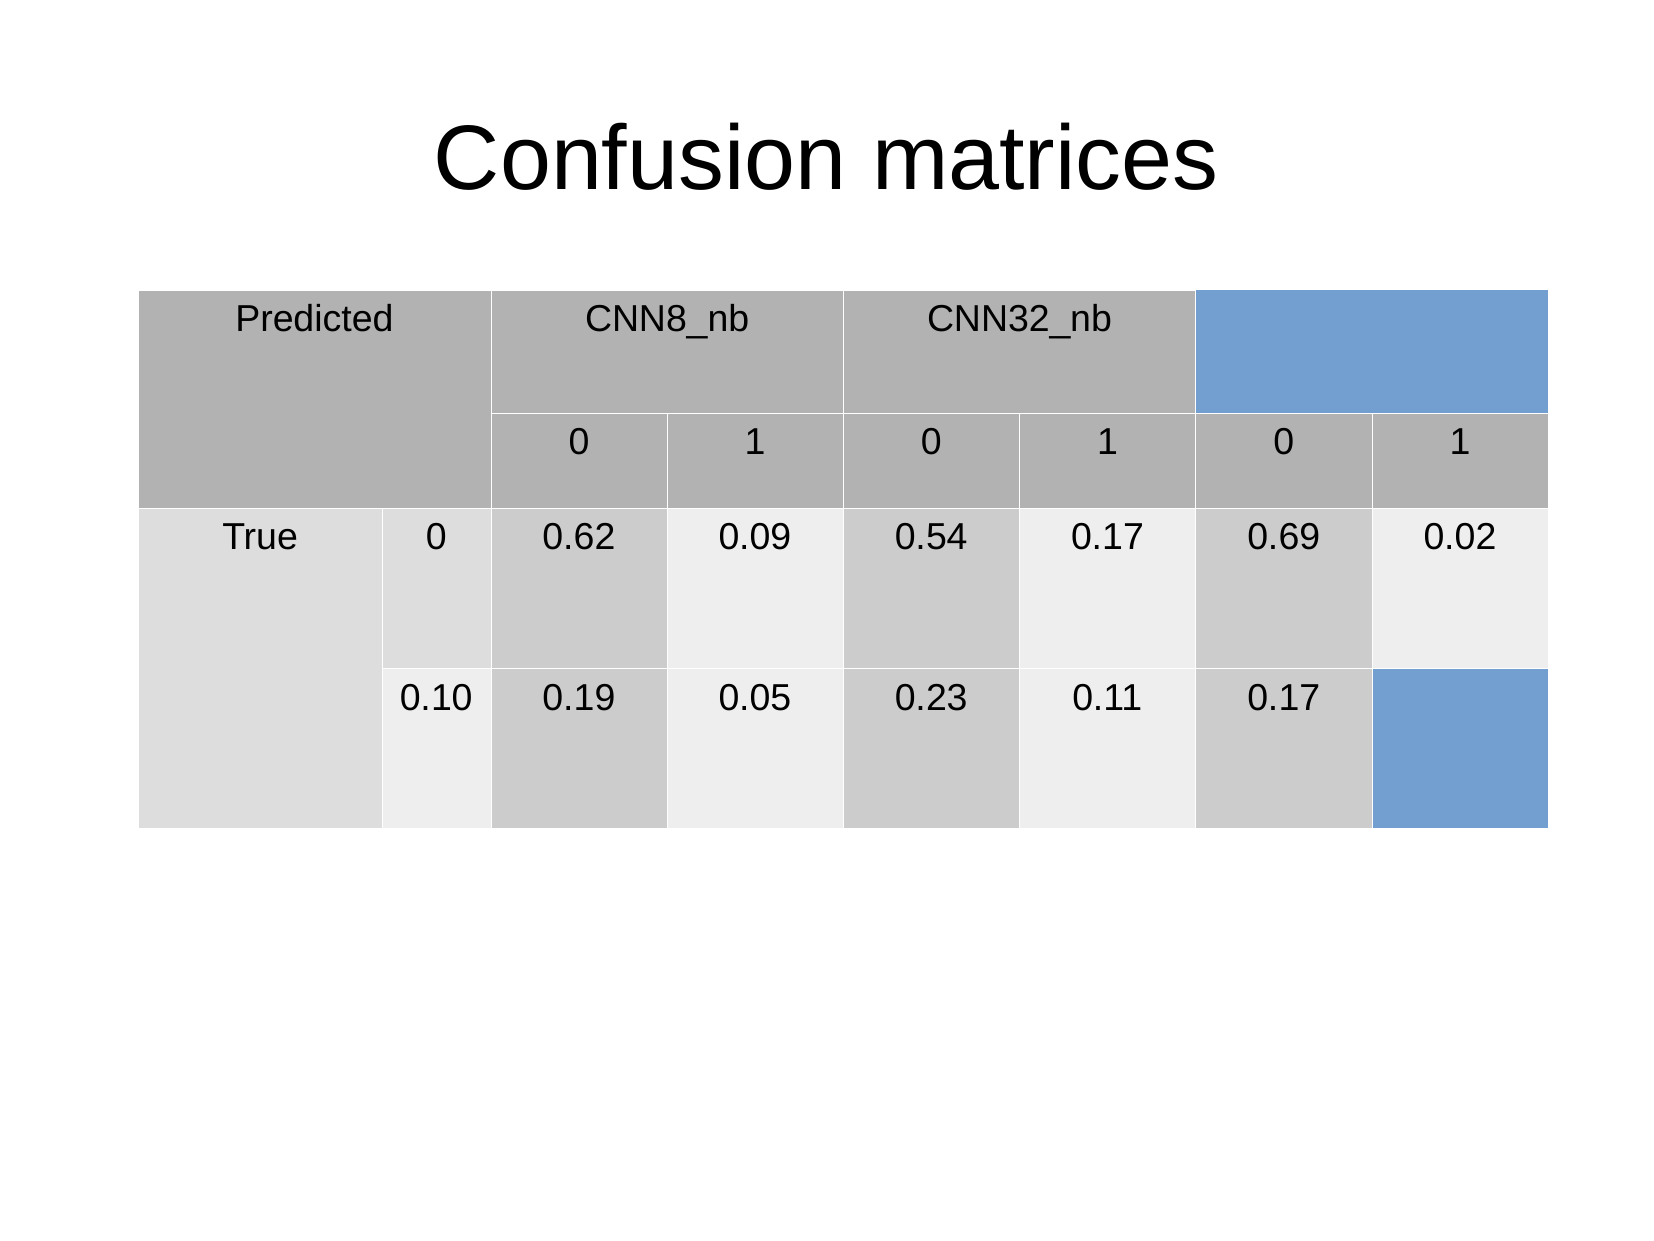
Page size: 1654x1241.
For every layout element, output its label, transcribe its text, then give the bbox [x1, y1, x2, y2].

table_cell 0.11 [1020, 669, 1195, 828]
table_cell 0.17 [1196, 669, 1372, 828]
table_cell 0.69 [1196, 509, 1372, 668]
table_cell 0 [844, 414, 1019, 508]
table_cell 1 [1373, 414, 1548, 508]
table_cell 1 [668, 414, 843, 508]
table_cell 0.10 [383, 669, 491, 828]
table_cell 0.02 [1373, 509, 1548, 668]
table_cell 0.62 [492, 509, 667, 668]
table_cell True [139, 509, 382, 828]
table_cell 1 [1020, 414, 1195, 508]
table_cell 0 [383, 509, 491, 668]
table_cell 0 [1196, 414, 1372, 508]
table_cell 0.05 [668, 669, 843, 828]
text_box Confusion matrices [82, 49, 1571, 257]
table_cell 0 [492, 414, 667, 508]
table_header CNN8_nb [492, 291, 843, 413]
table_header Predicted [139, 291, 491, 508]
table_cell 0.09 [668, 509, 843, 668]
table_cell 0.17 [1020, 509, 1195, 668]
table_cell 0.19 [492, 669, 667, 828]
table_cell 0.54 [844, 509, 1019, 668]
table_cell 0.23 [844, 669, 1019, 828]
table_header CNN32_nb [844, 291, 1195, 413]
